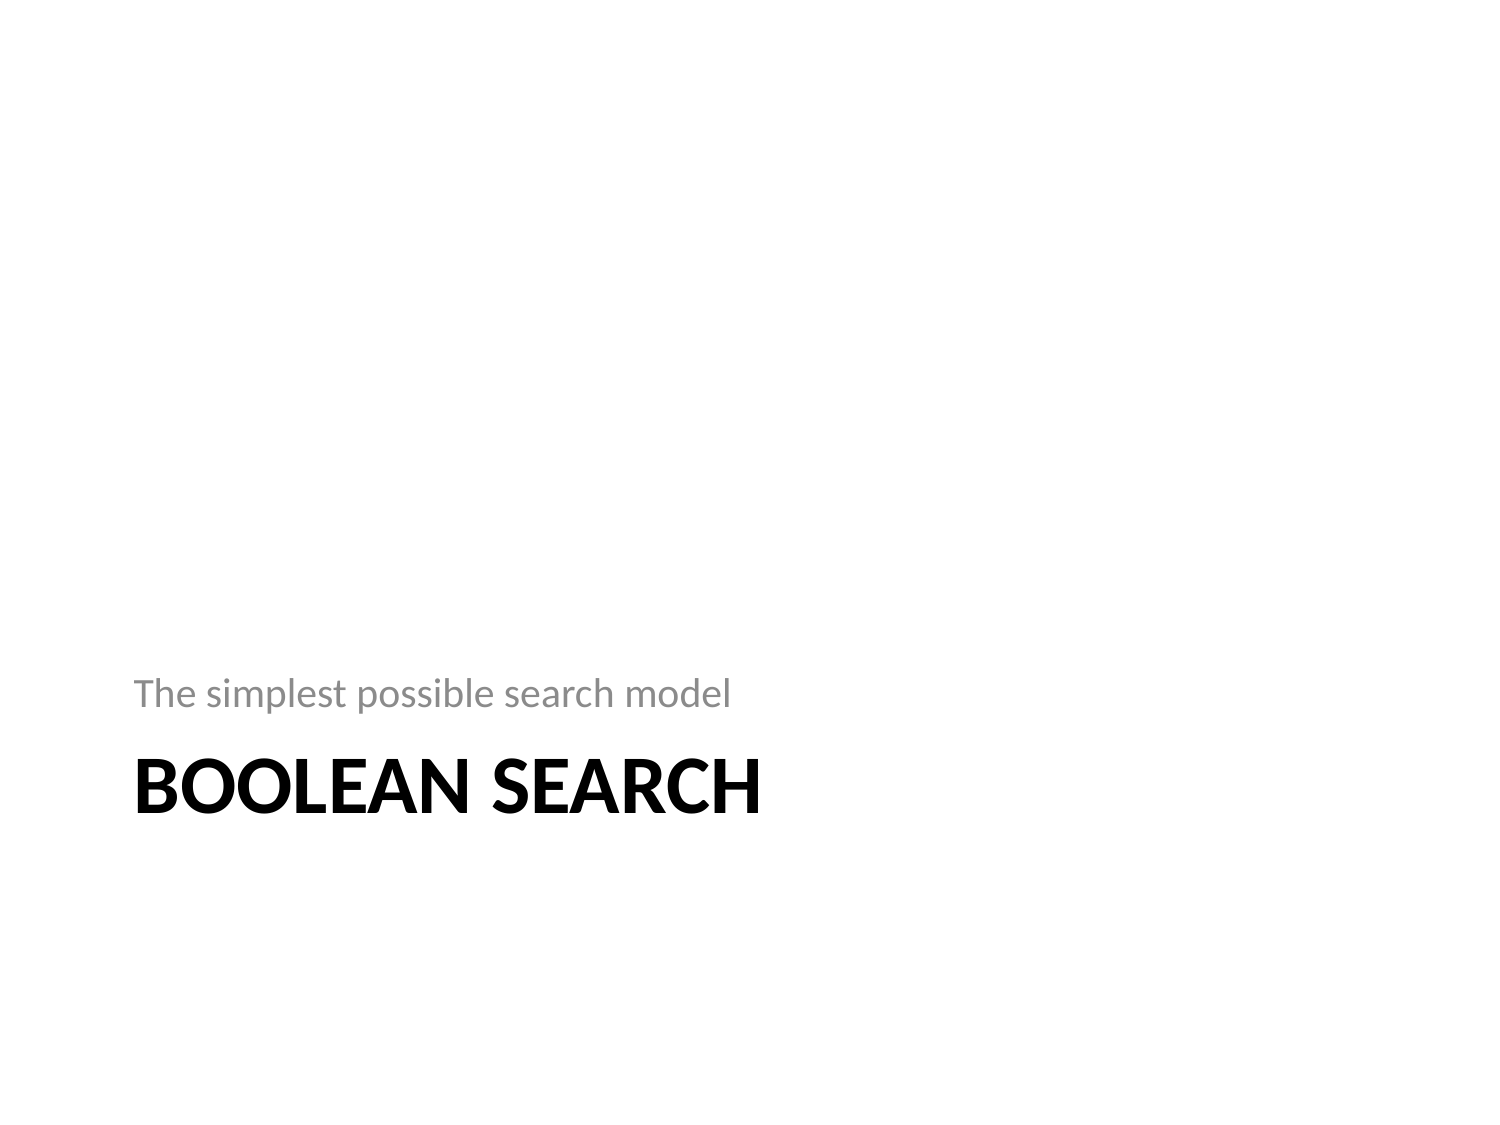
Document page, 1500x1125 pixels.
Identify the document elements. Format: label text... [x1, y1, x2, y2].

title Boolean search [118, 723, 1394, 947]
list The simplest possible search model [118, 476, 1394, 723]
